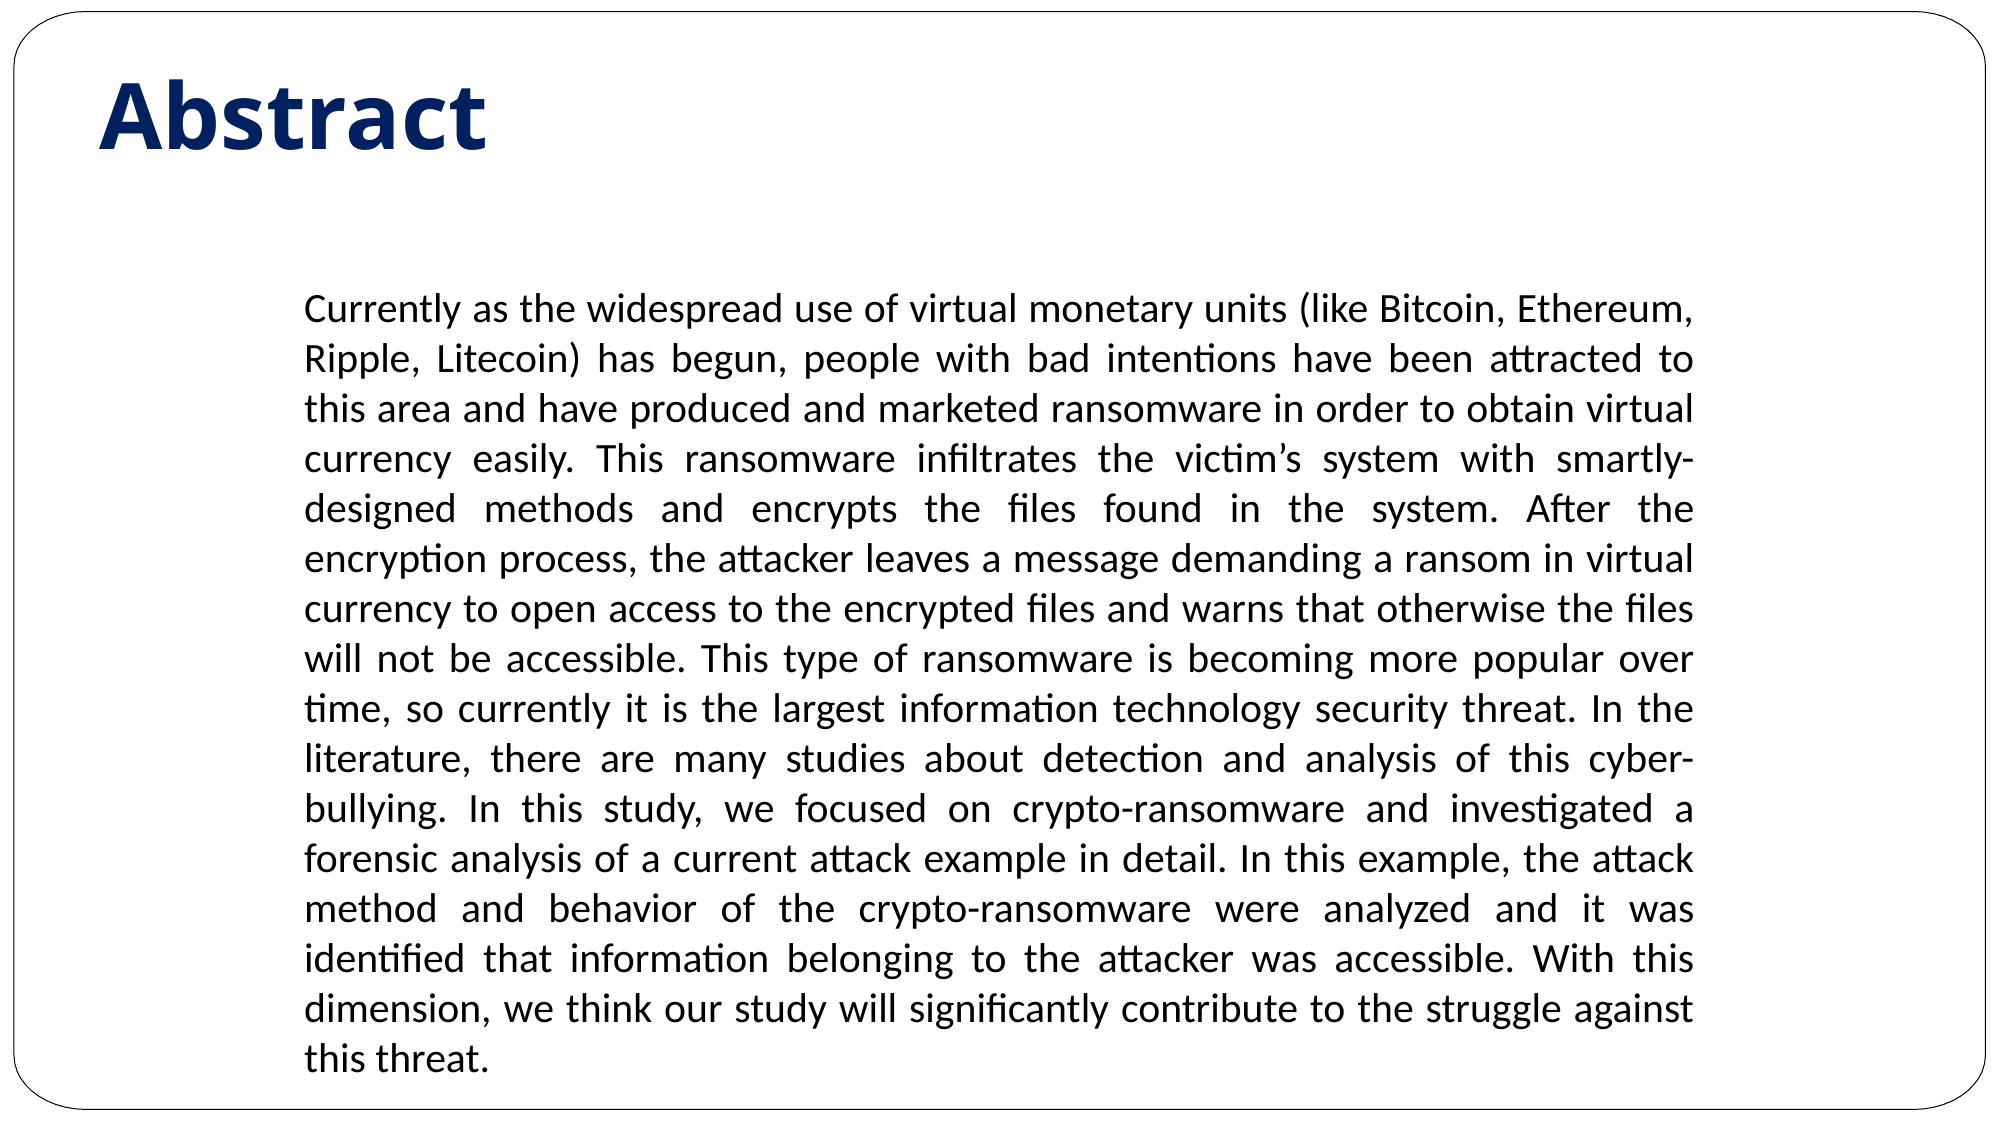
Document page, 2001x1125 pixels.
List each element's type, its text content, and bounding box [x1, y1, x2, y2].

text_box Abstract [84, 11, 1810, 229]
text_box Currently as the widespread use of virtual monetary units (like Bitcoin, Ethereum, Ripple, Litecoin) has begun, people with bad intentions have been attracted to this area and have produced and marketed ransomware in order to obtain virtual currency easily. This ransomware infiltrates the victim’s system with smartly-designed methods and encrypts the files found in the system. After the encryption process, the attacker leaves a message demanding a ransom in virtual currency to open access to the encrypted files and warns that otherwise the files will not be accessible. This type of ransomware is becoming more popular over time, so currently it is the largest information technology security threat. In the literature, there are many studies about detection and analysis of this cyber-bullying. In this study, we focused on crypto-ransomware and investigated a forensic analysis of a current attack example in detail. In this example, the attack method and behavior of the crypto-ransomware were analyzed and it was identified that information belonging to the attacker was accessible. With this dimension, we think our study will significantly contribute to the struggle against this threat. [289, 273, 1710, 1089]
text_box [13, 11, 1986, 1110]
